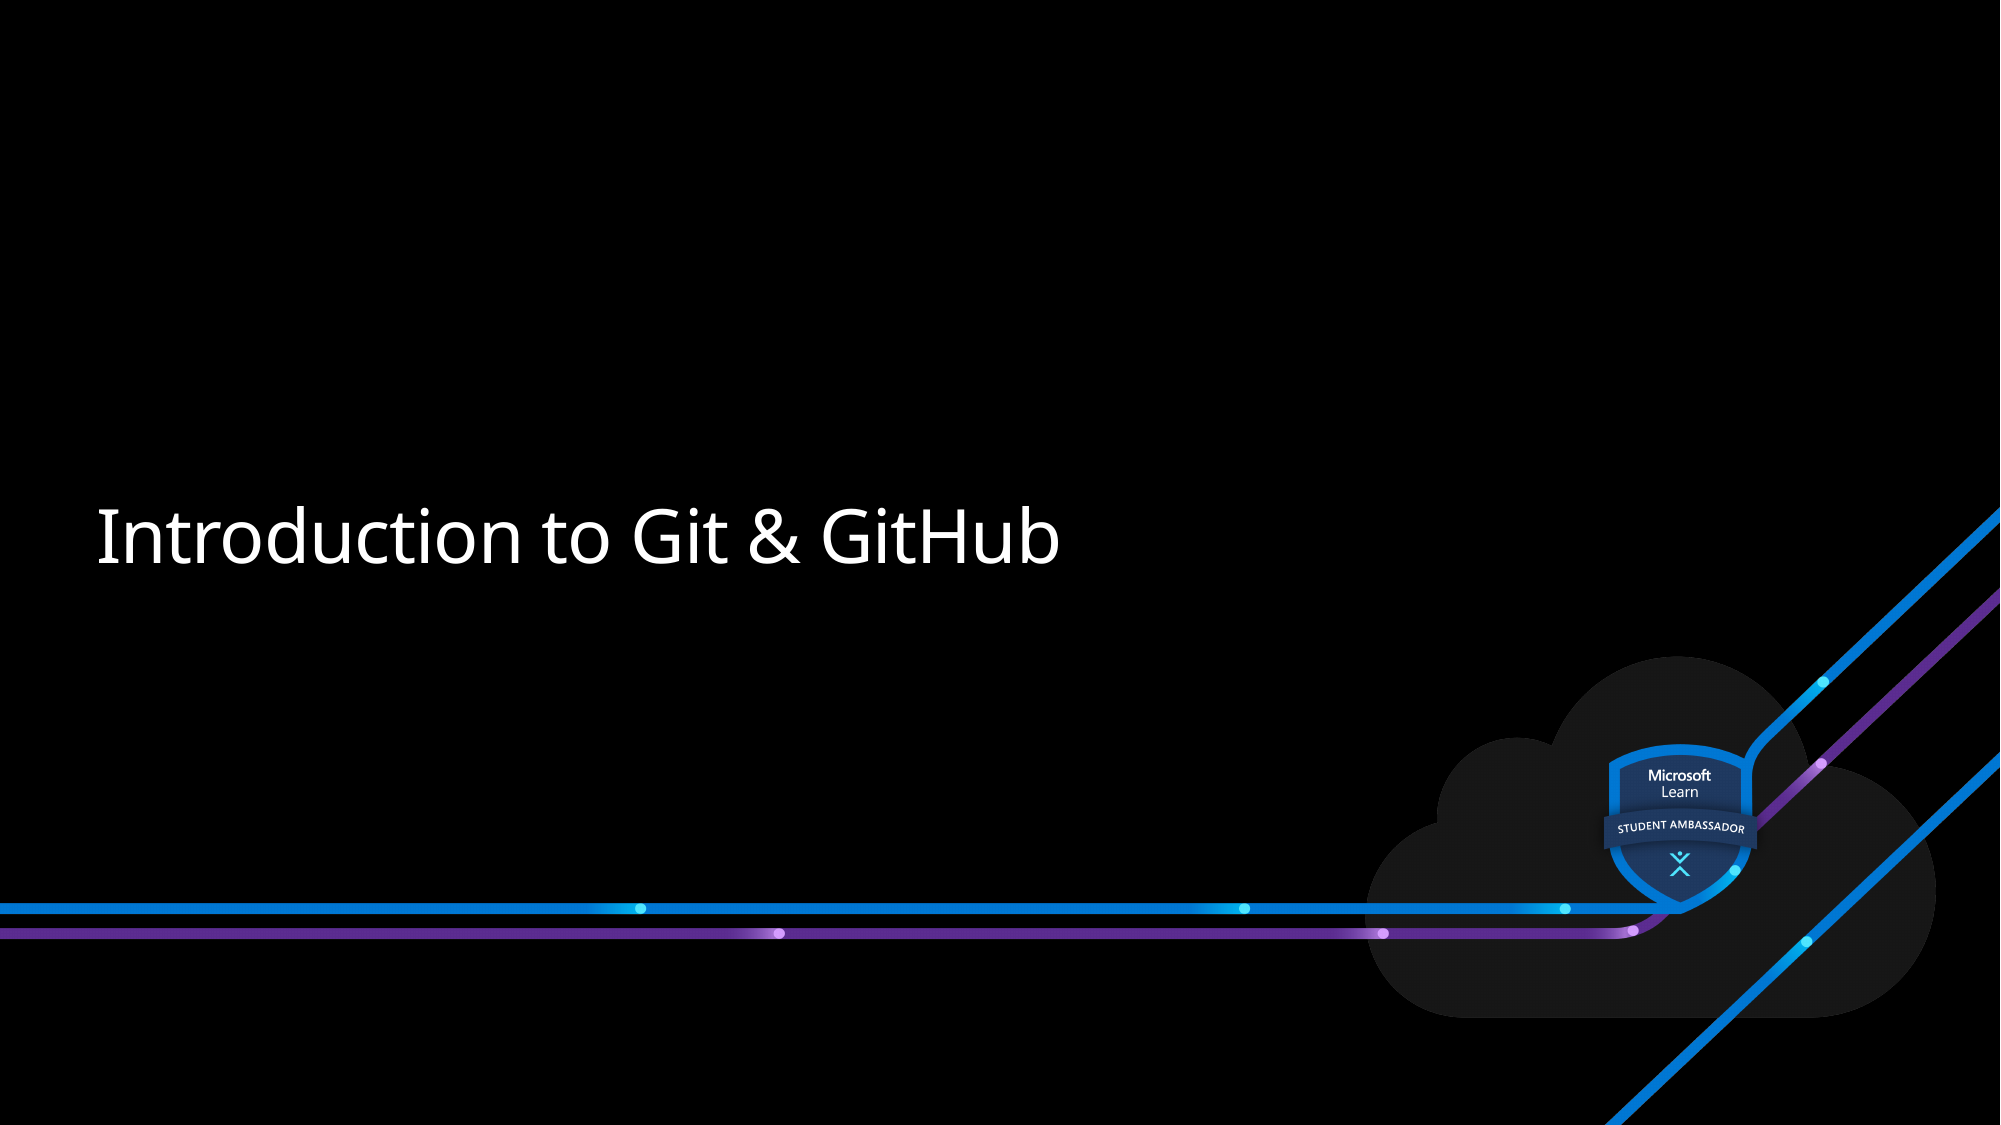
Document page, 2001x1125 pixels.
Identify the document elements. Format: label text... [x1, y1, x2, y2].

picture [0, 358, 2000, 1125]
title Introduction to Git & GitHub [96, 498, 1596, 580]
